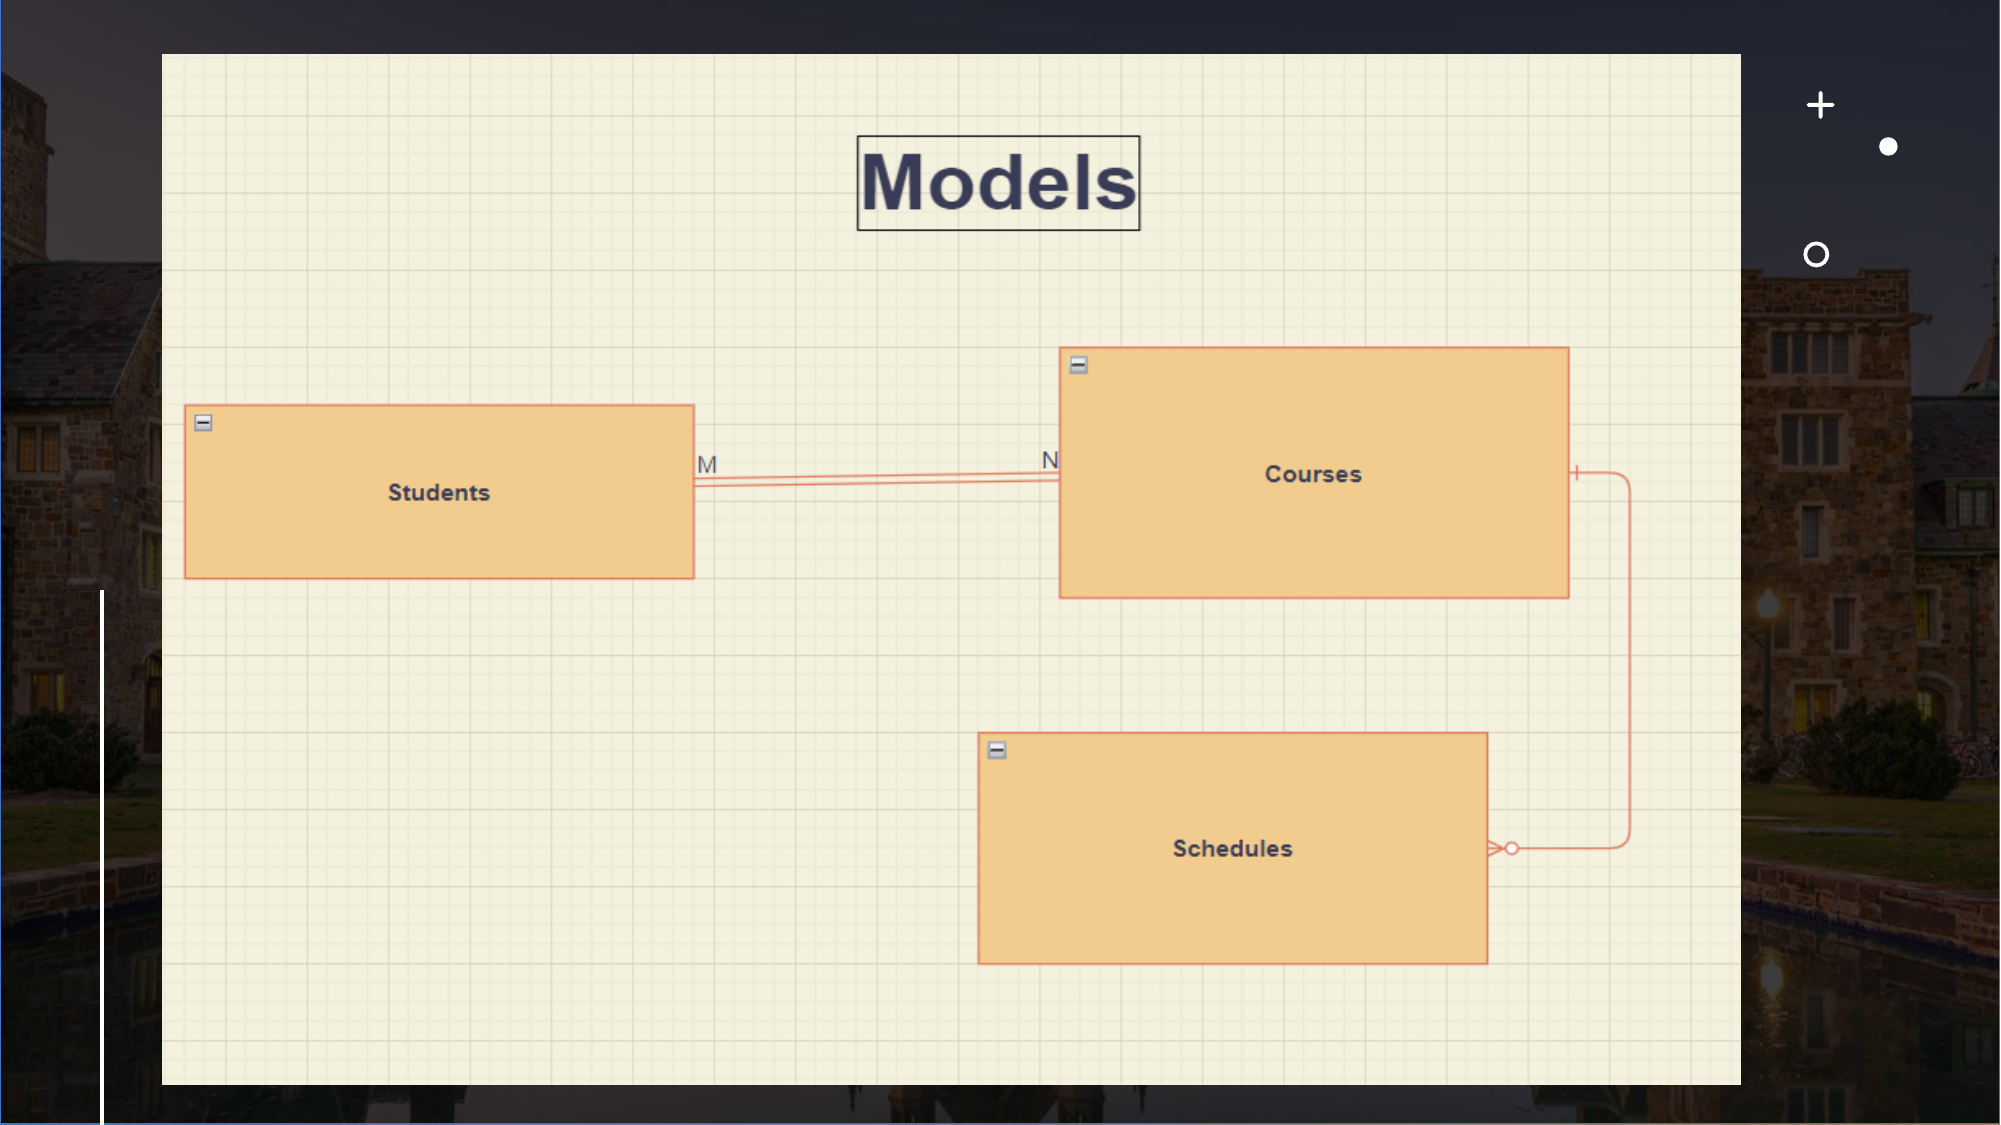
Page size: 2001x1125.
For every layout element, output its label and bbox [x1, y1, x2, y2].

list [162, 54, 1741, 1085]
text_box [1803, 90, 1898, 268]
picture [0, 0, 2000, 1124]
